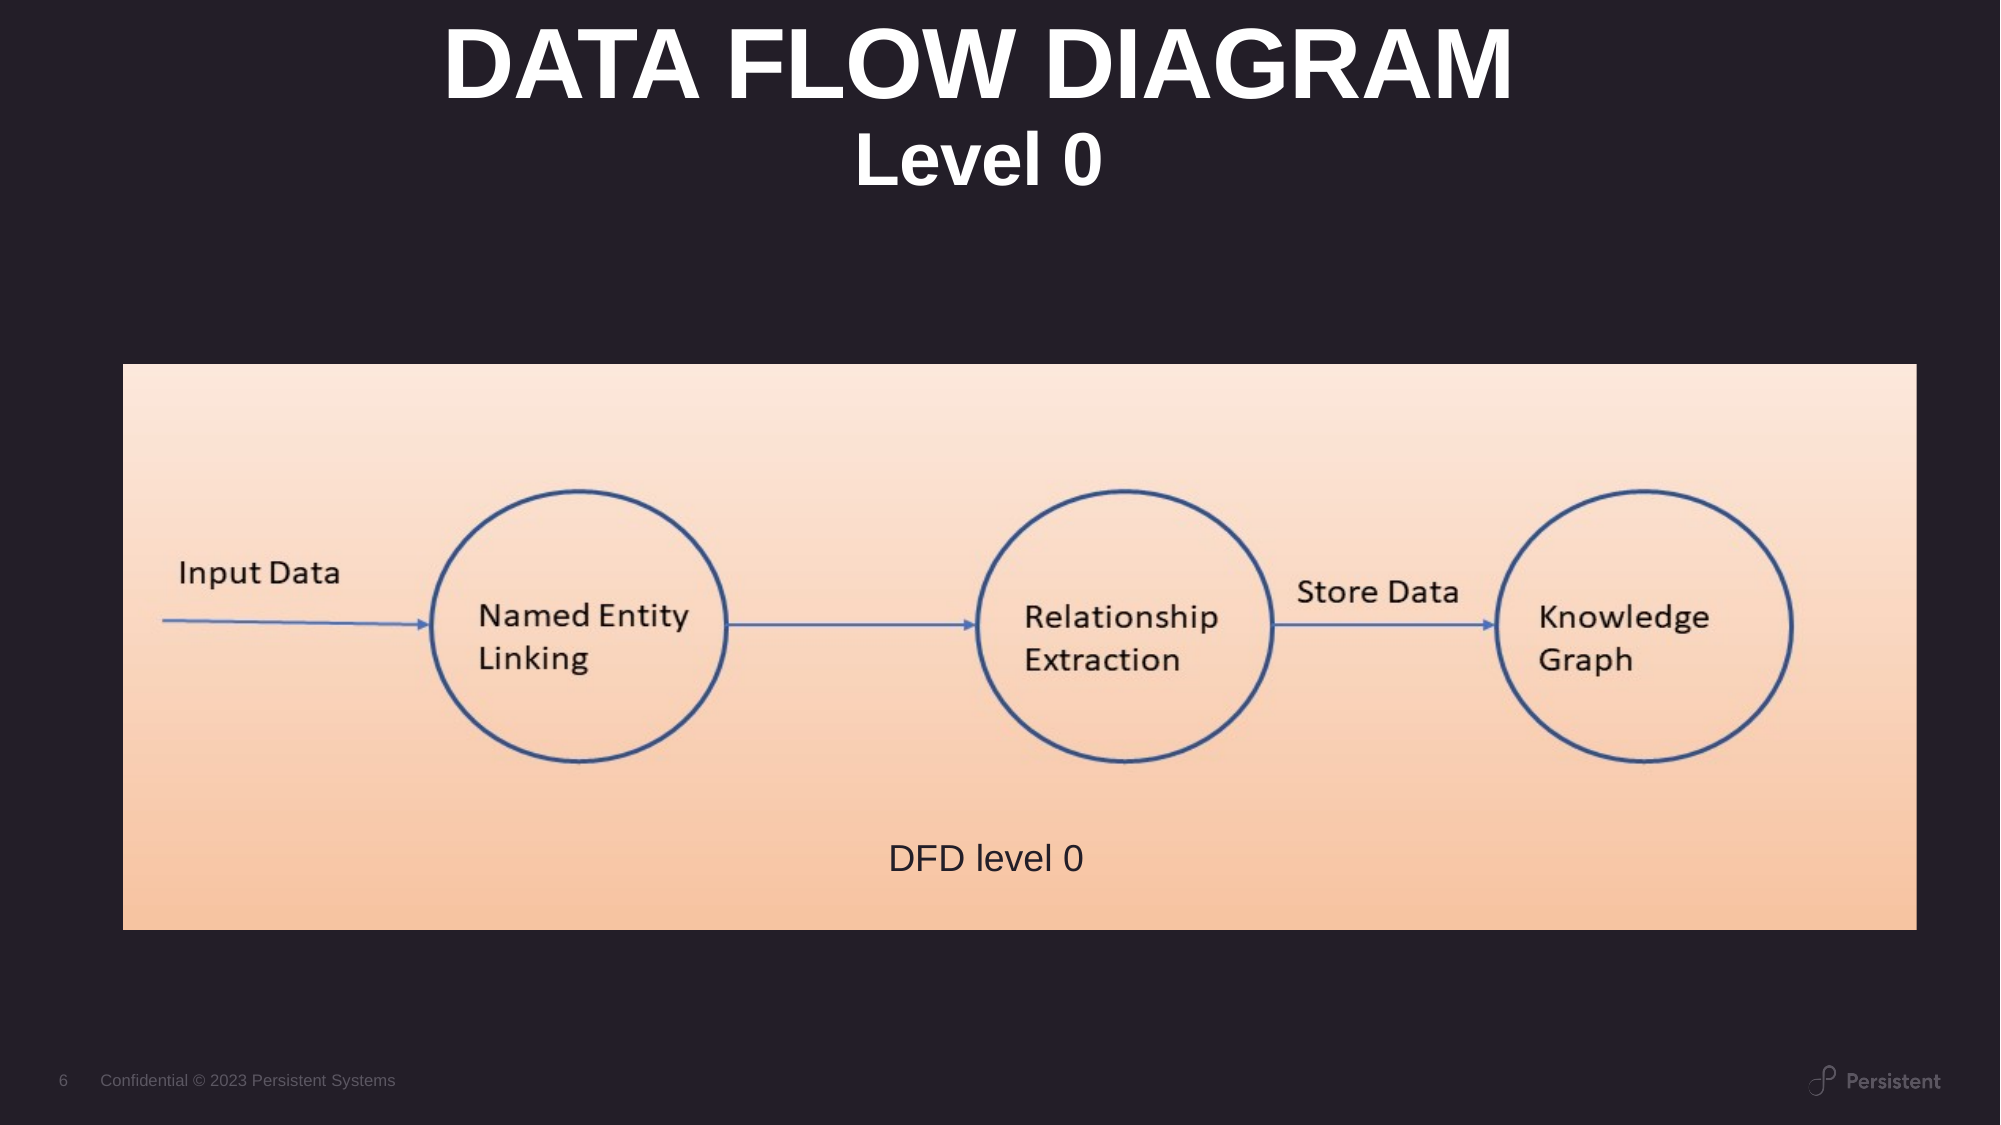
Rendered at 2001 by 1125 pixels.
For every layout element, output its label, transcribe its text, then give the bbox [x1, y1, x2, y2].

slide_number 6 [59, 1034, 80, 1125]
picture [123, 364, 1917, 930]
title DATA FLOW DIAGRAM Level 0 [229, 0, 1730, 202]
picture [1808, 1065, 1941, 1096]
